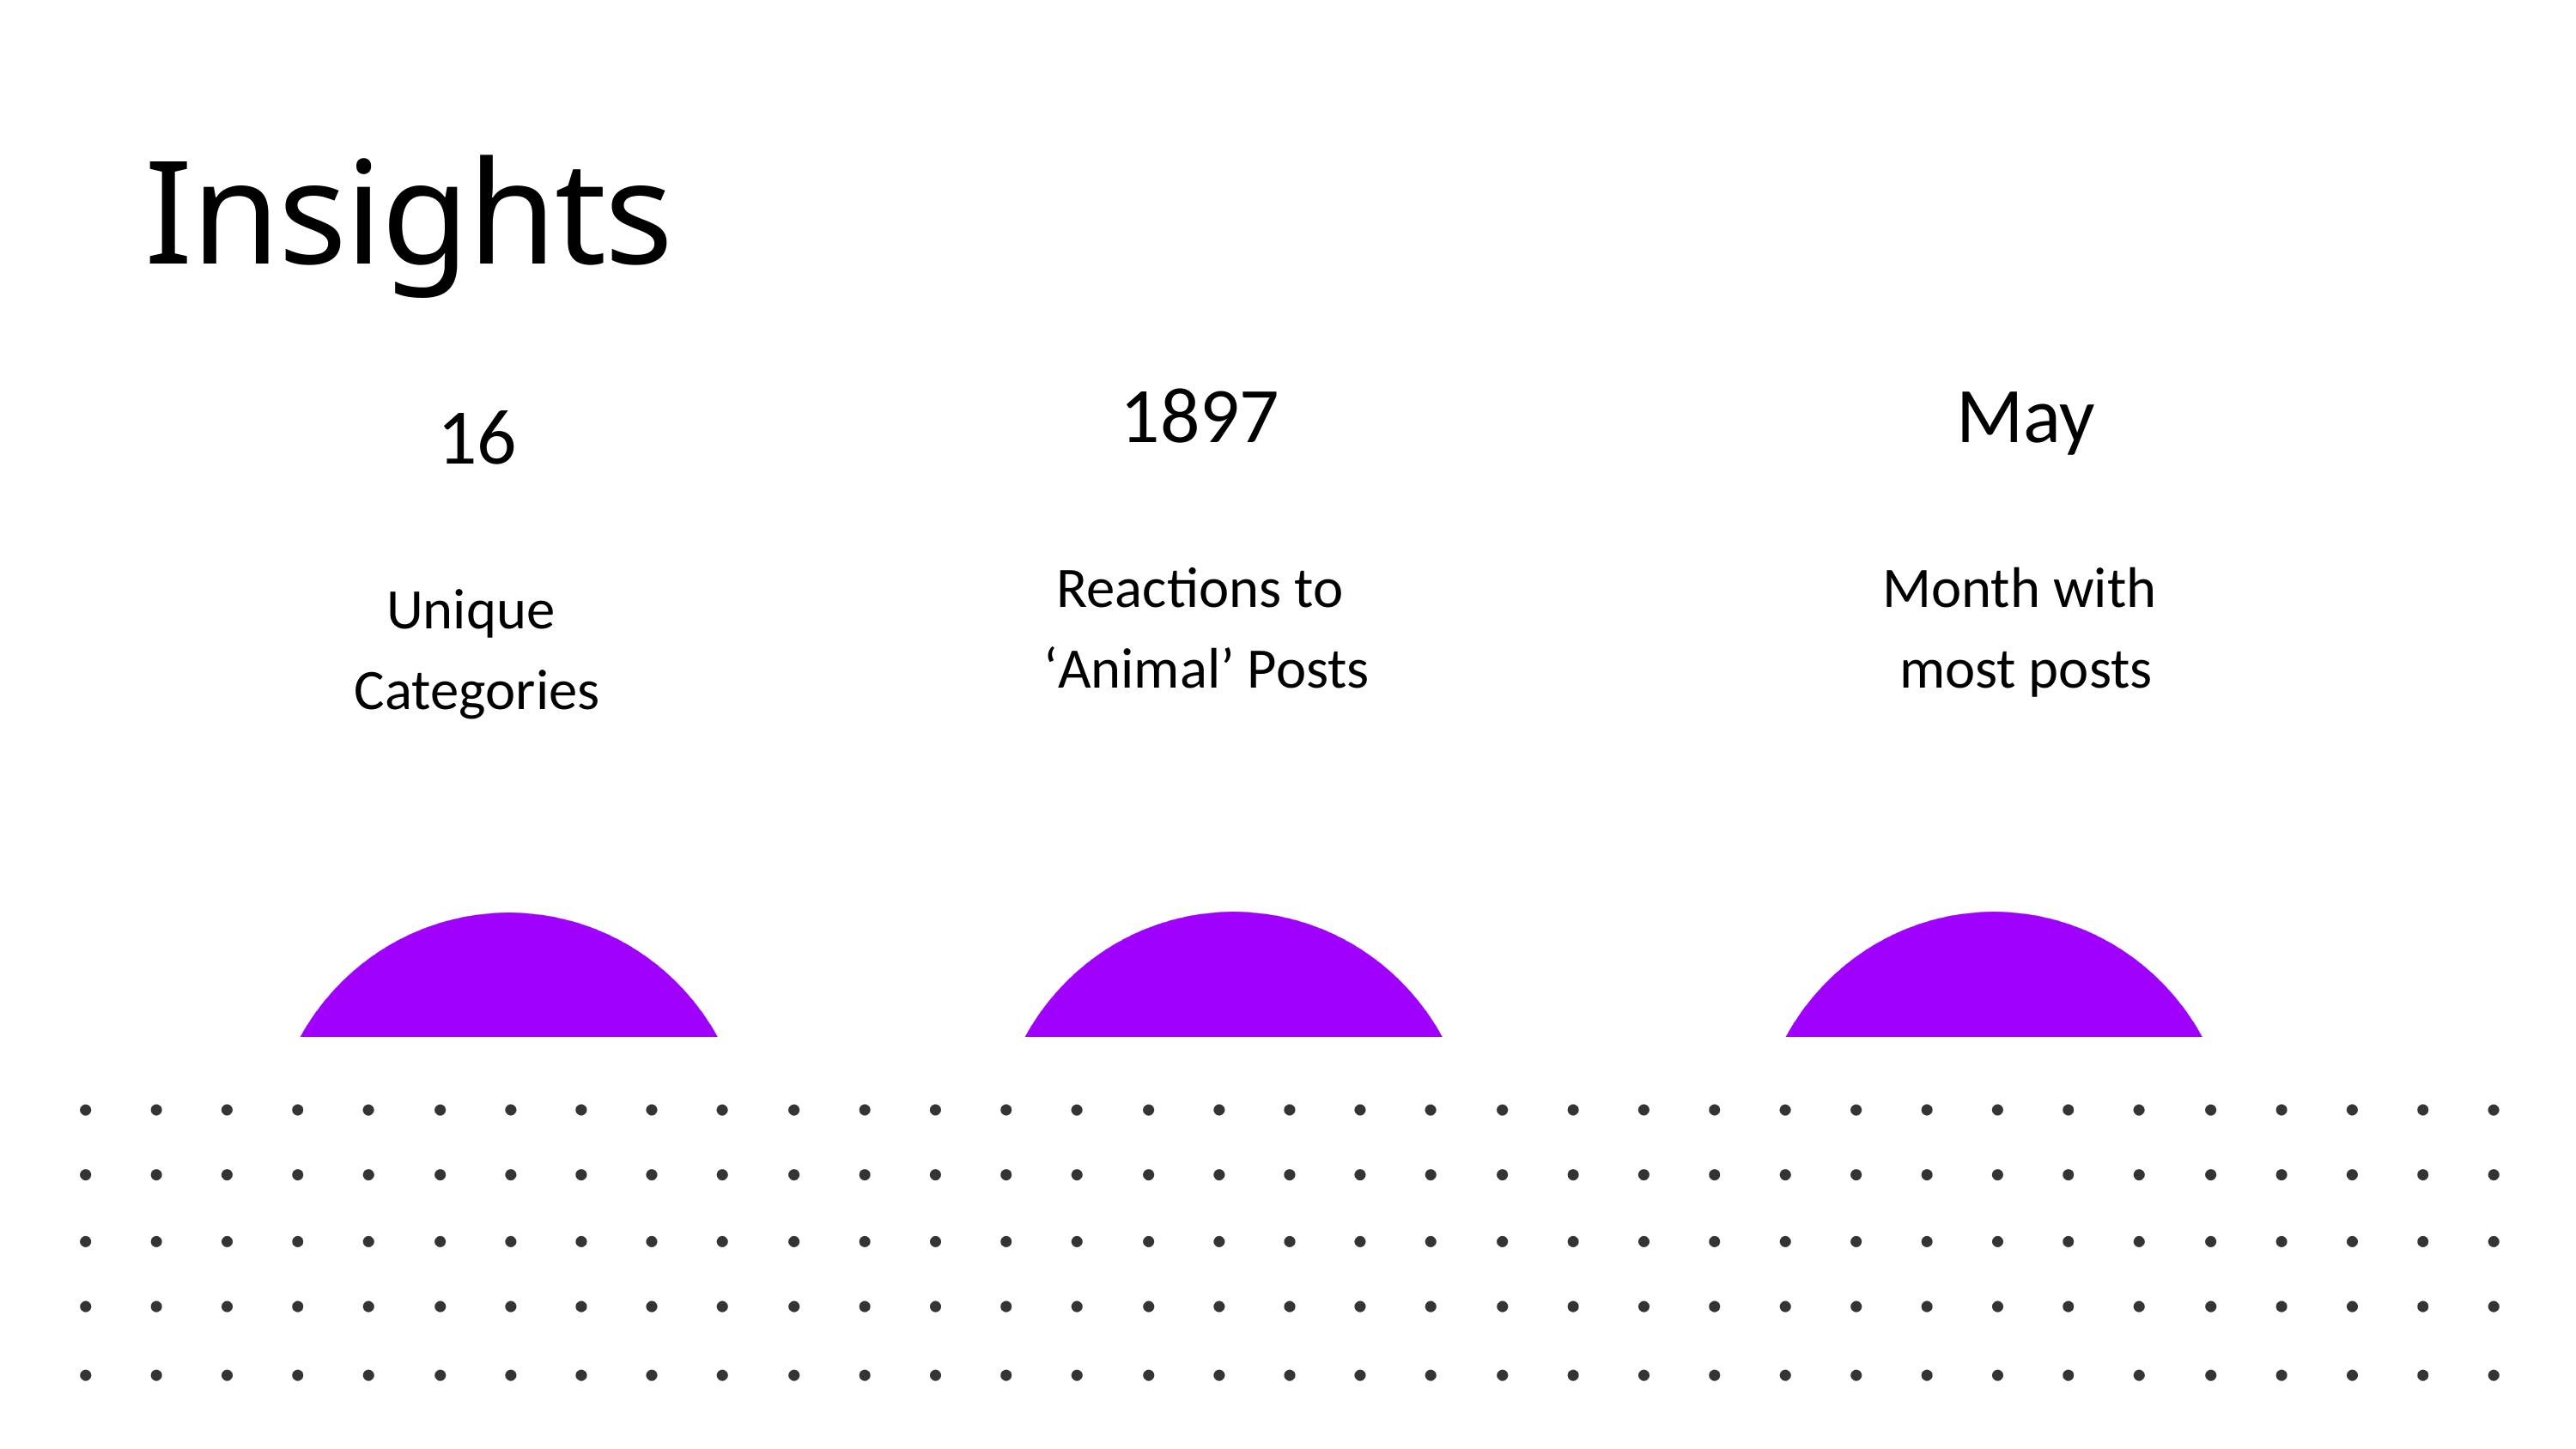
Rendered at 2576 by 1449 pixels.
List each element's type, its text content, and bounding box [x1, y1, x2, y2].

picture [1024, 912, 1443, 1037]
subtitle May Month with most posts [1763, 357, 2289, 794]
text_box 1897 Reactions to ‘Animal’ Posts [938, 357, 1463, 794]
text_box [72, 1099, 2504, 1385]
picture [1784, 912, 2204, 1037]
text_box 16 Unique Categories [214, 379, 740, 815]
picture [299, 912, 719, 1037]
text_box Insights [144, 121, 799, 294]
